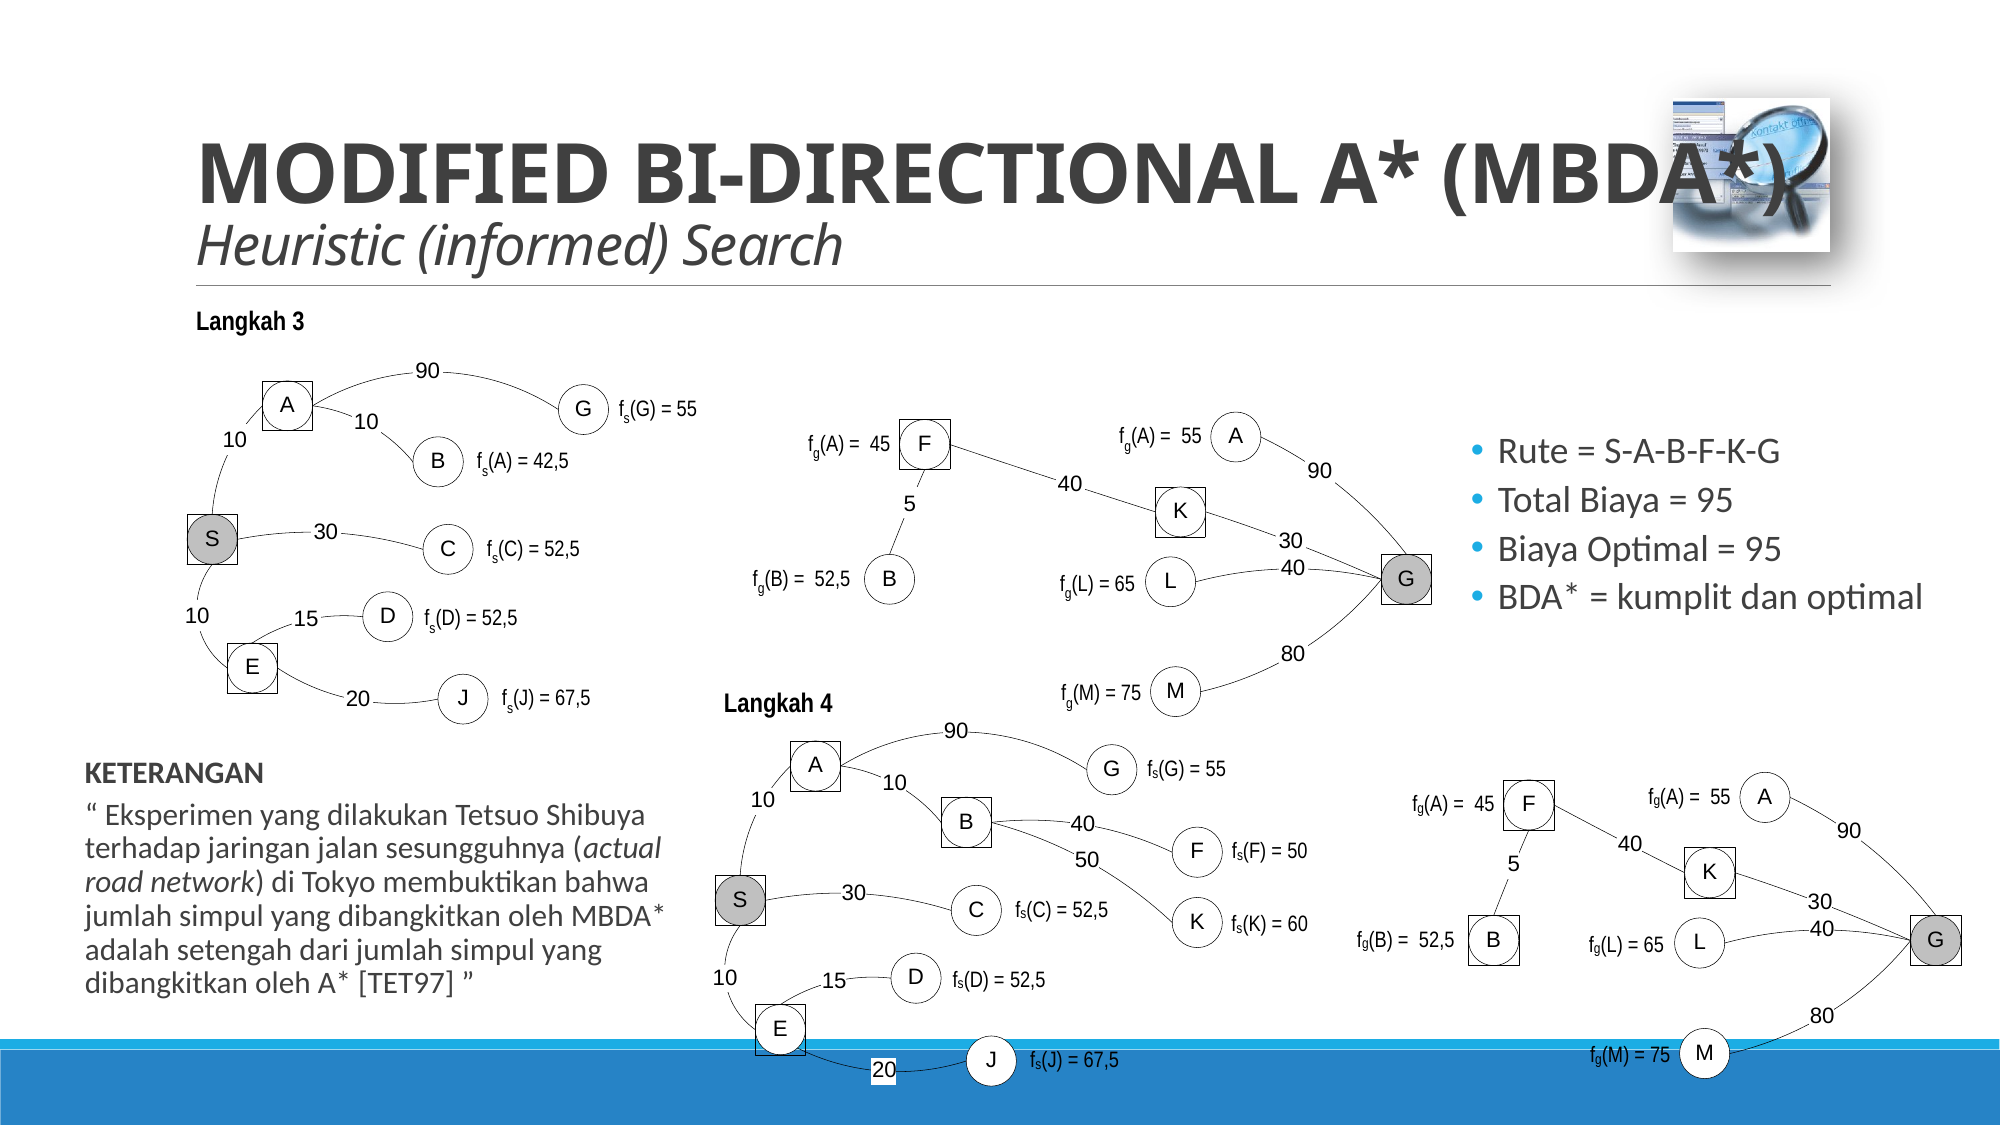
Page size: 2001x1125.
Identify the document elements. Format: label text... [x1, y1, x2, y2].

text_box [179, 299, 1435, 728]
picture [708, 680, 1965, 1090]
title MODIFIED BI-DIRECTIONAL A* (MBDA*) Heuristic (informed) Search [180, 47, 1830, 285]
text_box Rute = S-A-B-F-K-G Total Biaya = 95 Biaya Optimal = 95 BDA* = kumplit dan optimal [1454, 423, 1944, 642]
picture [1673, 97, 1831, 253]
text_box KETERANGAN “ Eksperimen yang dilakukan Tetsuo Shibuya terhadap jaringan jalan sesungguhnya (actual road network) di Tokyo membuktikan bahwa jumlah simpul yang dibangkitkan oleh MBDA* adalah setengah dari jumlah simpul yang dibangkitkan oleh A* [TET97] ” [68, 748, 671, 1022]
